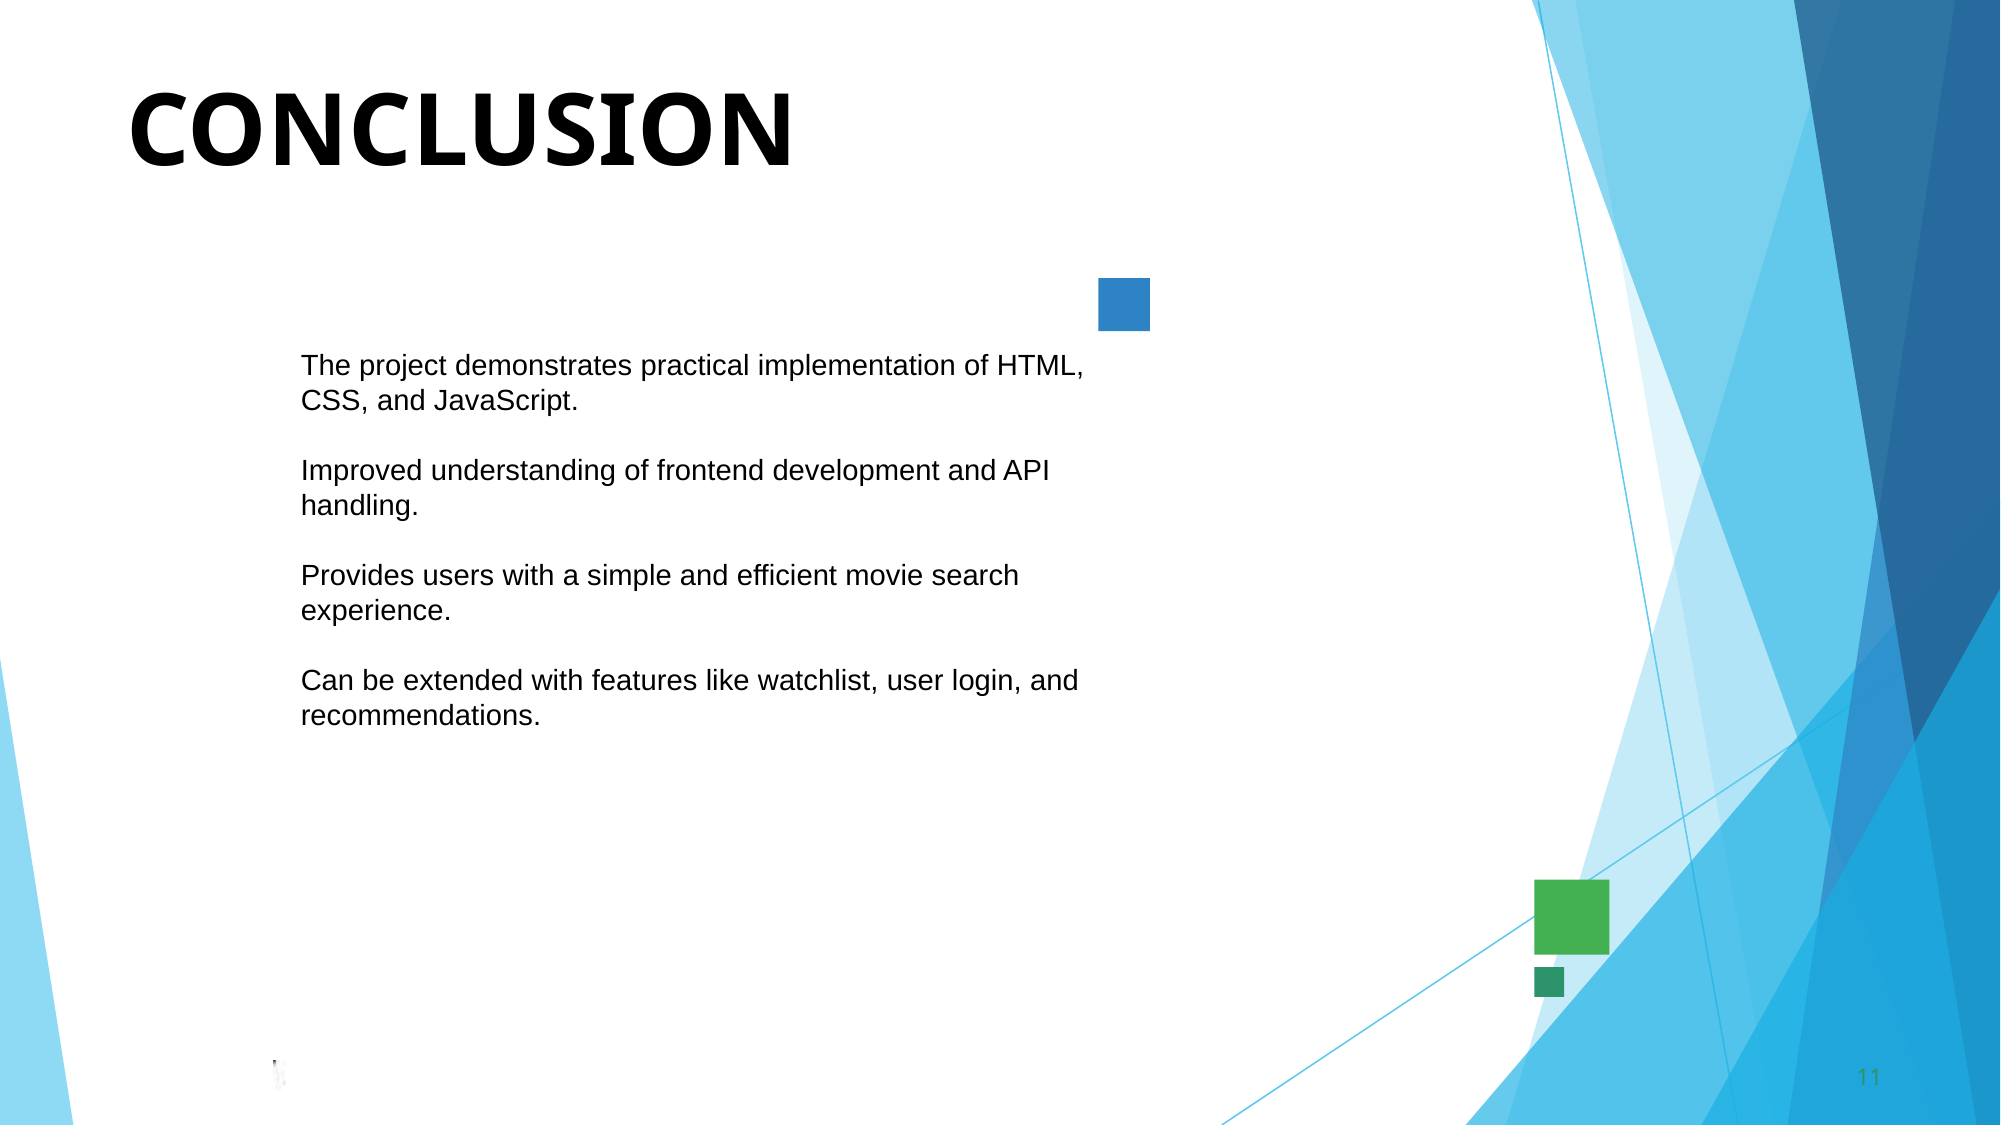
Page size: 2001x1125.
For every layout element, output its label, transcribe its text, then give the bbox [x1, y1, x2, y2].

text_box The project demonstrates practical implementation of HTML, CSS, and JavaScript. Improved understanding of frontend development and API handling. Provides users with a simple and efficient movie search experience. Can be extended with features like watchlist, user login, and recommendations. [285, 331, 1150, 746]
text_box [1098, 278, 1150, 331]
text_box [1534, 967, 1565, 997]
text_box ‹#› [1849, 1061, 1888, 1095]
picture [273, 1060, 287, 1091]
title CONCLUSION [123, 63, 875, 254]
text_box [1534, 879, 1610, 955]
